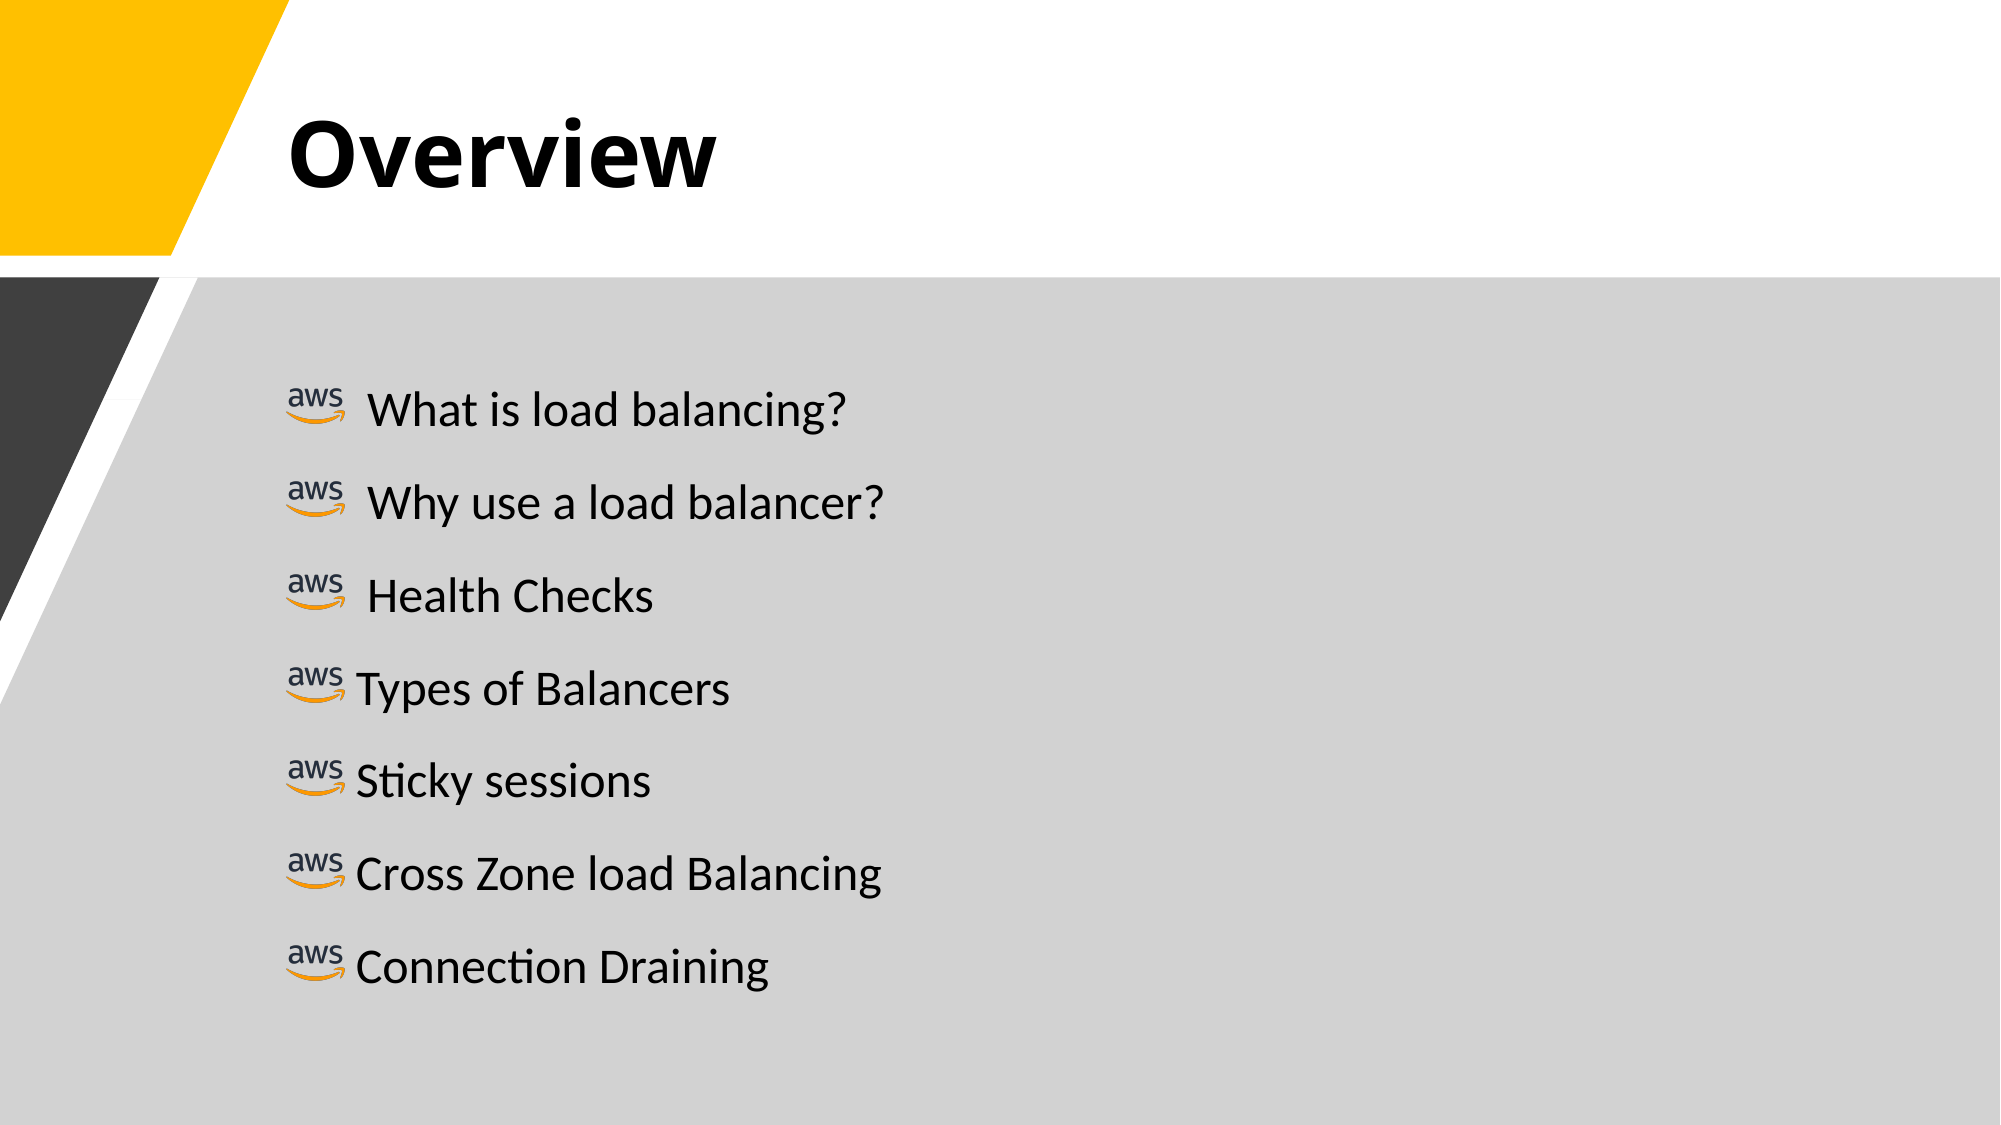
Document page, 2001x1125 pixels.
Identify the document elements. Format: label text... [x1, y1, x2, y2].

title Overview [271, 60, 1808, 255]
picture [286, 667, 322, 703]
text_box [0, 0, 291, 257]
text_box [0, 276, 2000, 1125]
picture [286, 574, 322, 610]
list What is load balancing? Why use a load balancer? Health Checks Types of Balancers Sticky sessions Cross Zone load Balancing Connection Draining [271, 356, 1808, 1020]
picture [286, 760, 322, 796]
picture [286, 481, 322, 517]
picture [286, 388, 322, 424]
text_box [0, 276, 162, 622]
picture [286, 853, 322, 889]
picture [286, 945, 322, 981]
